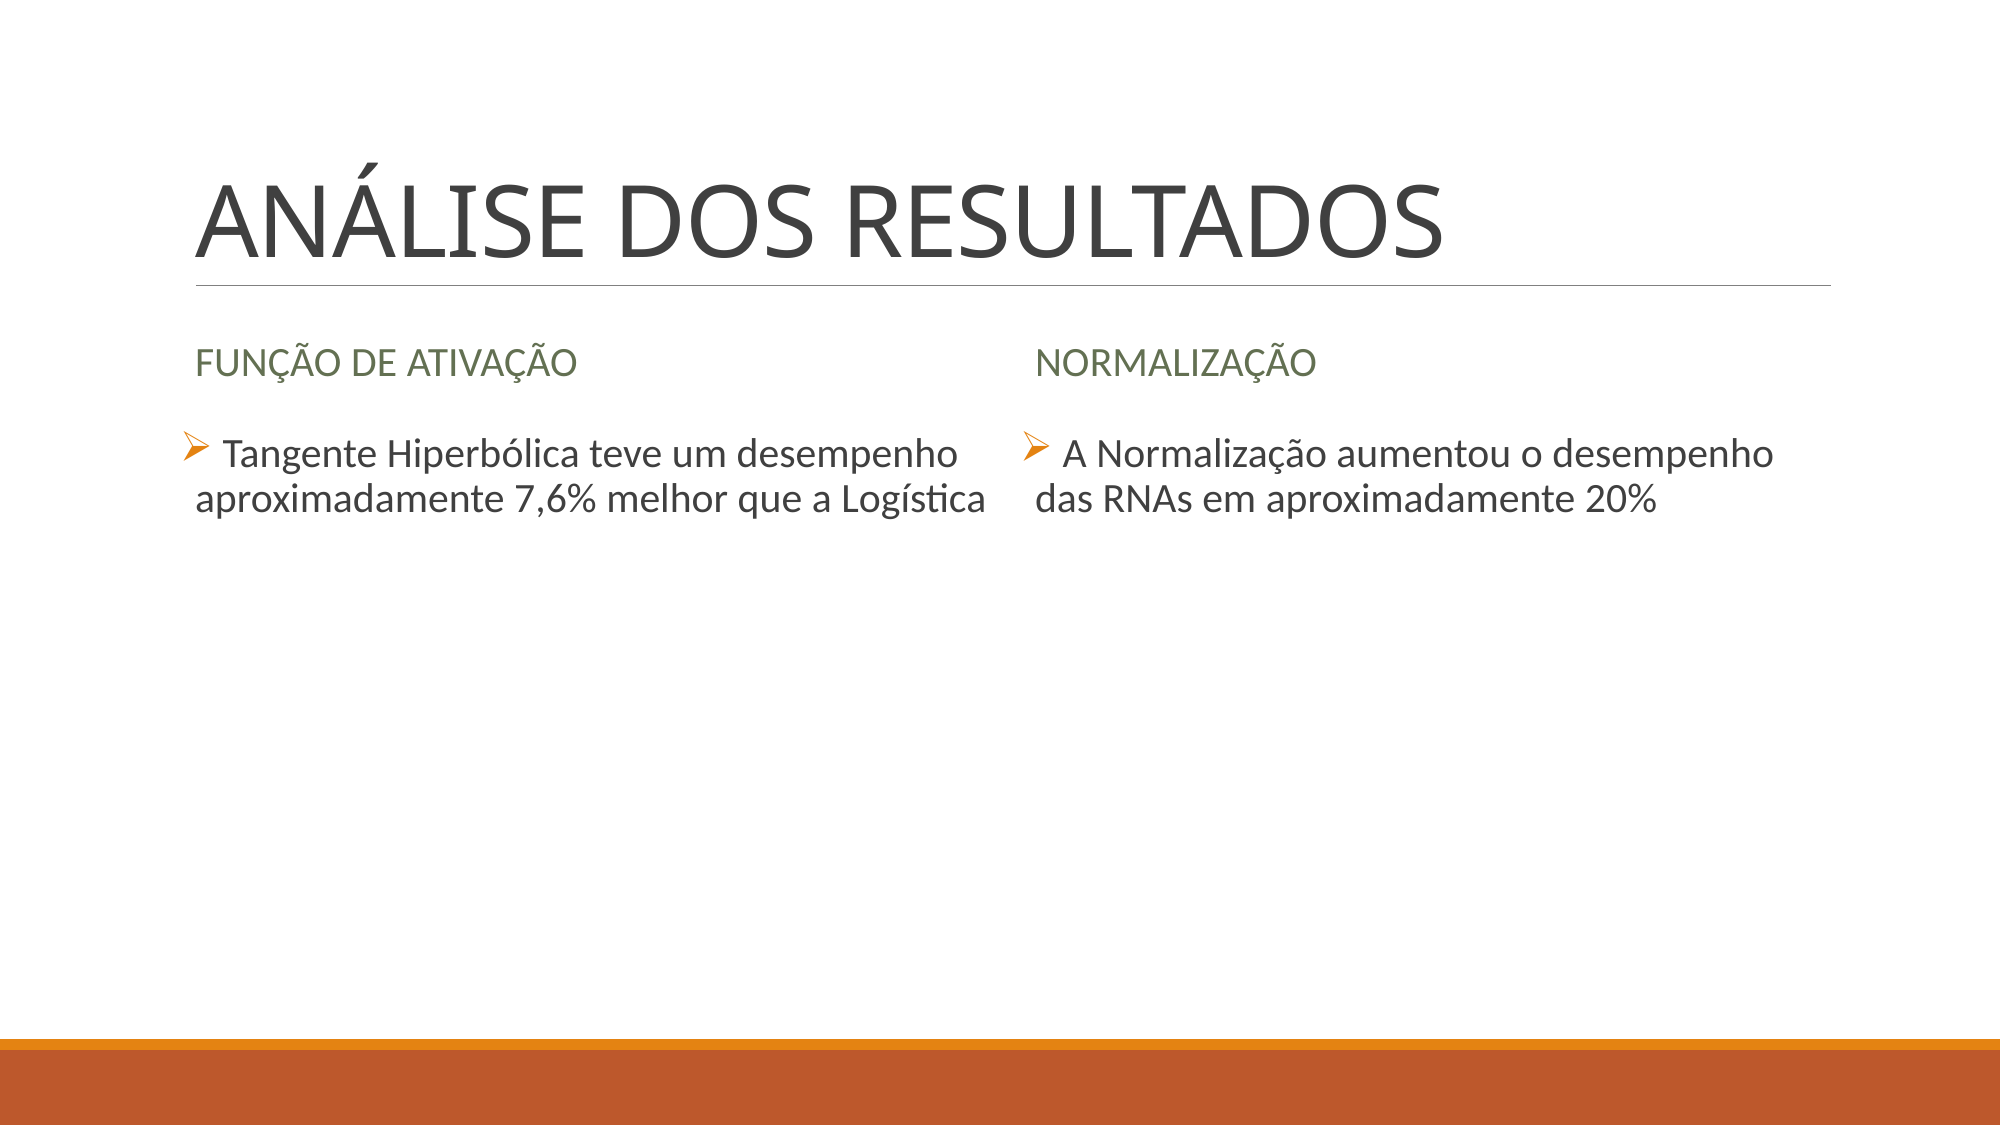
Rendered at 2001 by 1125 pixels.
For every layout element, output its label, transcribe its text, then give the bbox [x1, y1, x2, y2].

list Tangente Hiperbólica teve um desempenho aproximadamente 7,6% melhor que a Logística [180, 423, 990, 978]
title ANÁLISE DOS RESULTADOS [180, 47, 1830, 285]
list FUNÇÃO DE ATIVAÇÃO [180, 302, 990, 423]
list NORMALIZAÇÃO [1020, 302, 1830, 423]
list A Normalização aumentou o desempenho das RNAs em aproximadamente 20% [1020, 423, 1830, 978]
